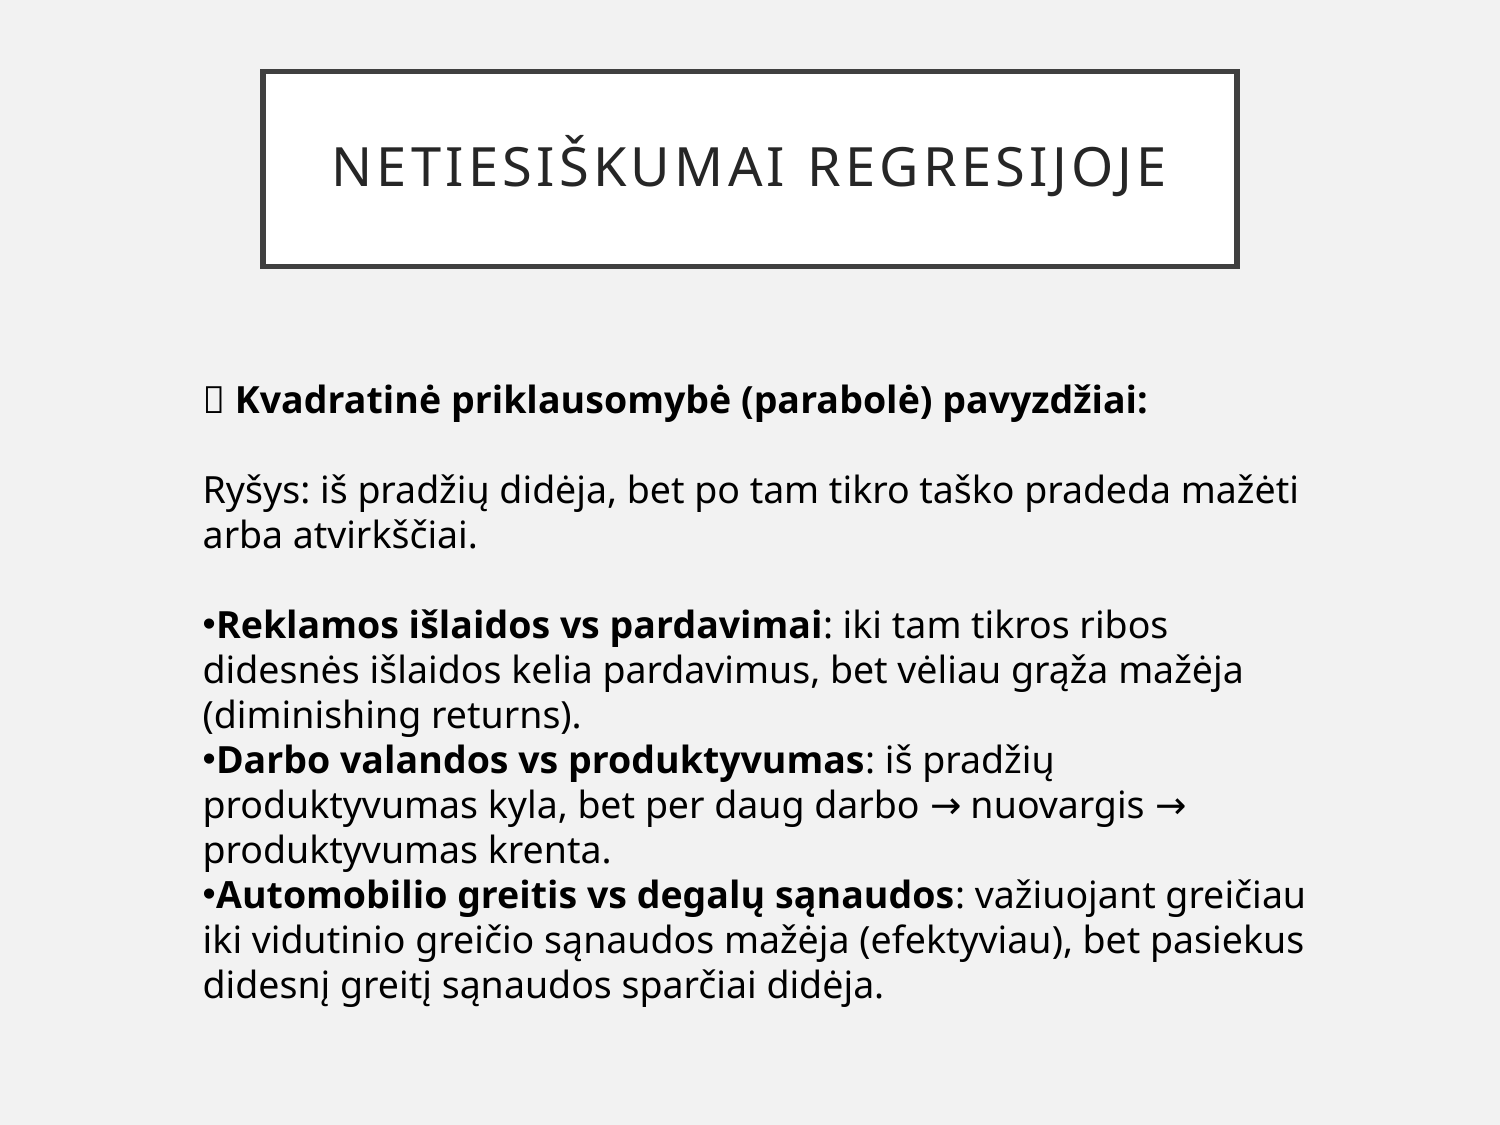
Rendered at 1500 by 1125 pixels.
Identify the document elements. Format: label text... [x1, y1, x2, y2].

title Netiesiškumai regresijoje [260, 69, 1240, 269]
text_box 🔹 Kvadratinė priklausomybė (parabolė) pavyzdžiai: Ryšys: iš pradžių didėja, bet po tam tikro taško pradeda mažėti arba atvirkščiai. Reklamos išlaidos vs pardavimai: iki tam tikros ribos didesnės išlaidos kelia pardavimus, bet vėliau grąža mažėja (diminishing returns). Darbo valandos vs produktyvumas: iš pradžių produktyvumas kyla, bet per daug darbo → nuovargis → produktyvumas krenta. Automobilio greitis vs degalų sąnaudos: važiuojant greičiau iki vidutinio greičio sąnaudos mažėja (efektyviau), bet pasiekus didesnį greitį sąnaudos sparčiai didėja. [188, 368, 1322, 1013]
